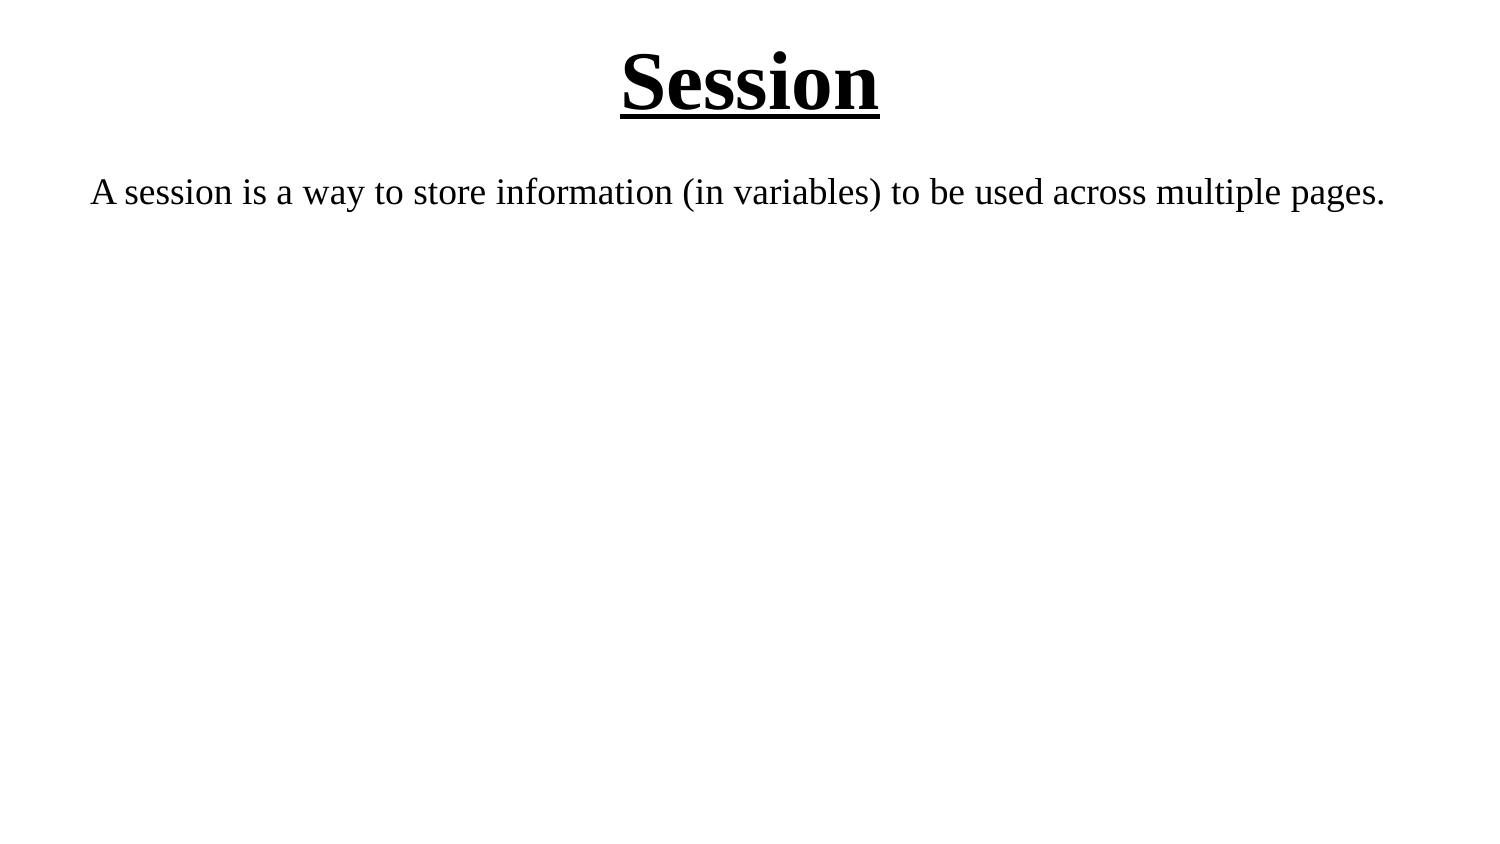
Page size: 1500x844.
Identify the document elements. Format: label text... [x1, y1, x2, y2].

title Session [75, 6, 1425, 147]
list A session is a way to store information (in variables) to be used across multiple pages. [75, 159, 1425, 717]
